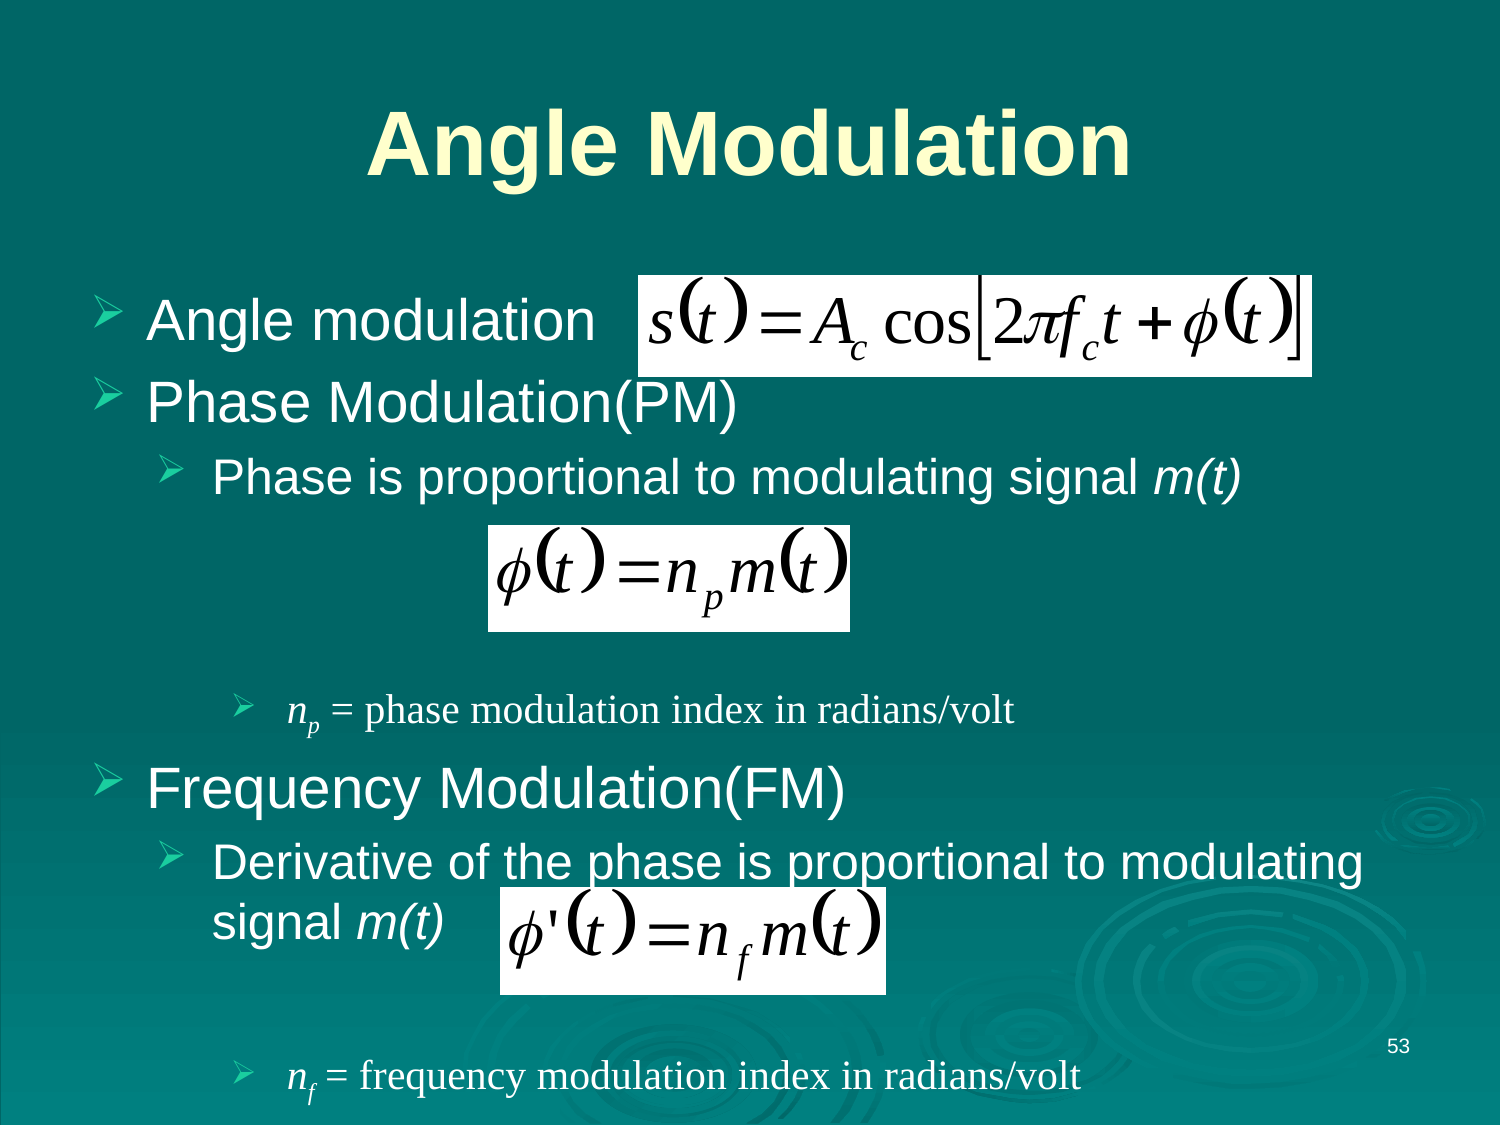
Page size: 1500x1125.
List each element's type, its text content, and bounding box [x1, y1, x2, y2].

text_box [637, 274, 1313, 378]
list Angle modulation Phase Modulation(PM) Phase is proportional to modulating signal m(t) np = phase modulation index in radians/volt Frequency Modulation(FM) Derivative of the phase is proportional to modulating signal m(t) nf = frequency modulation index in radians/volt [74, 274, 1426, 1006]
slide_number 53 [1074, 1024, 1426, 1101]
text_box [487, 524, 851, 633]
title Angle Modulation [74, 45, 1426, 233]
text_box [499, 887, 886, 996]
